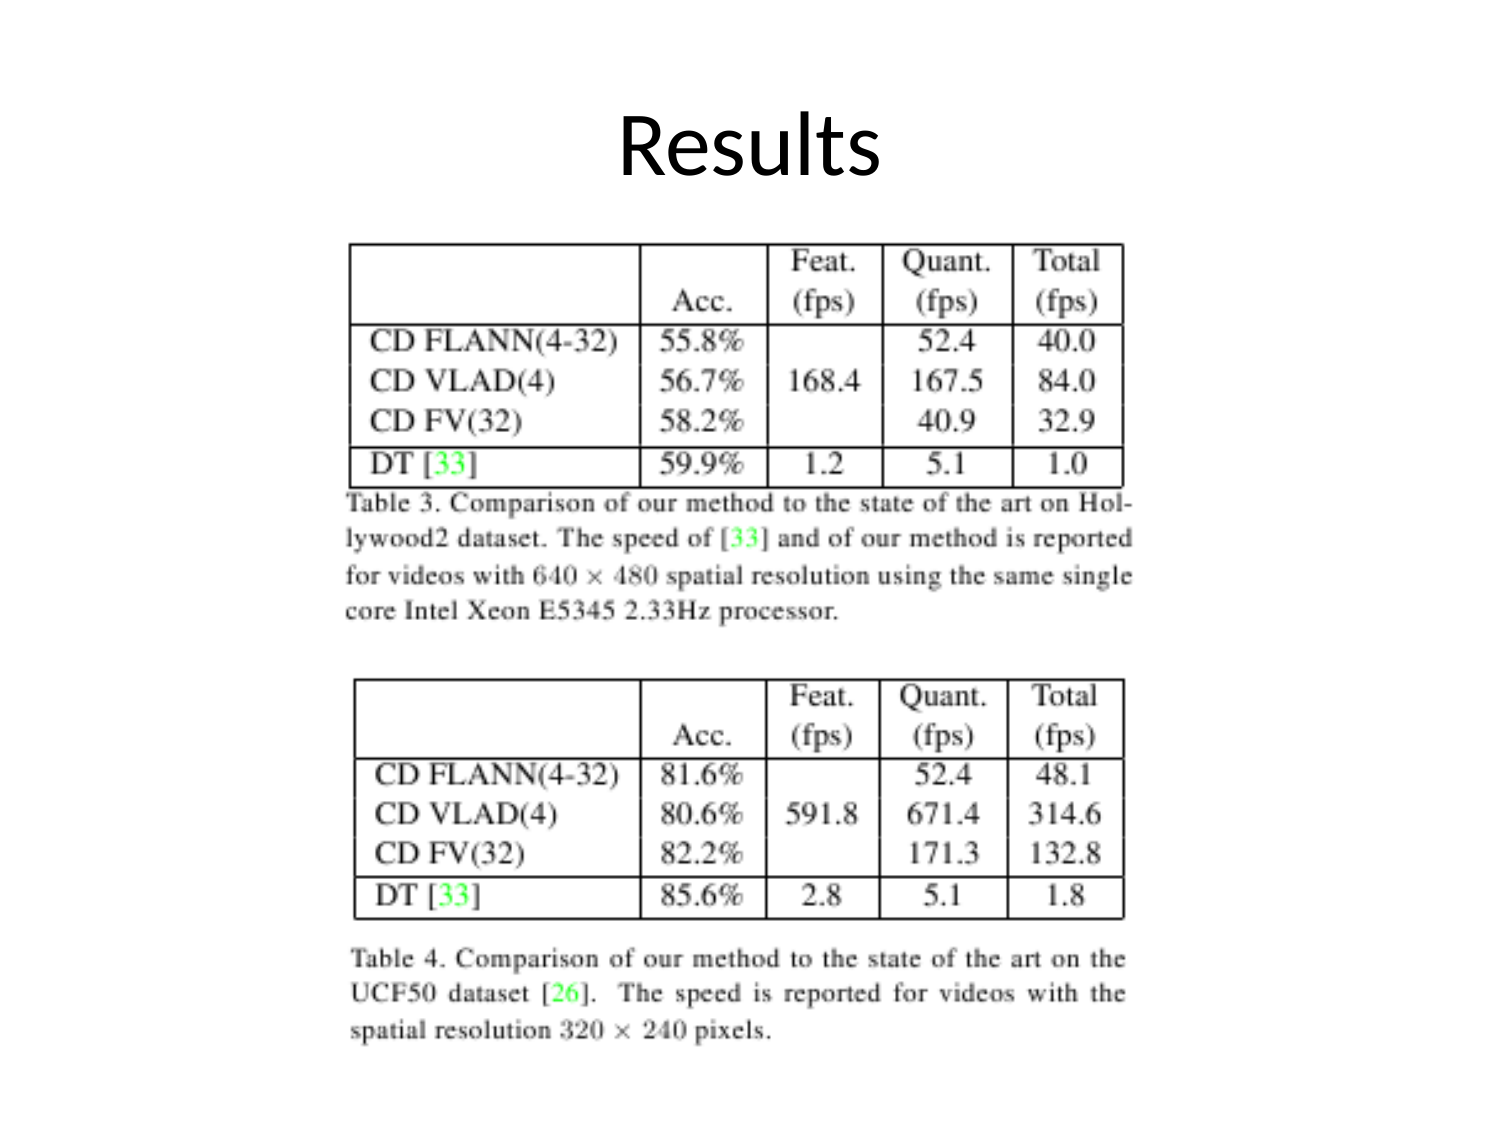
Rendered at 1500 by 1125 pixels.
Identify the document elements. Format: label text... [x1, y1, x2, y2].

picture [337, 662, 1138, 1055]
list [337, 224, 1151, 631]
title Results [75, 45, 1425, 233]
